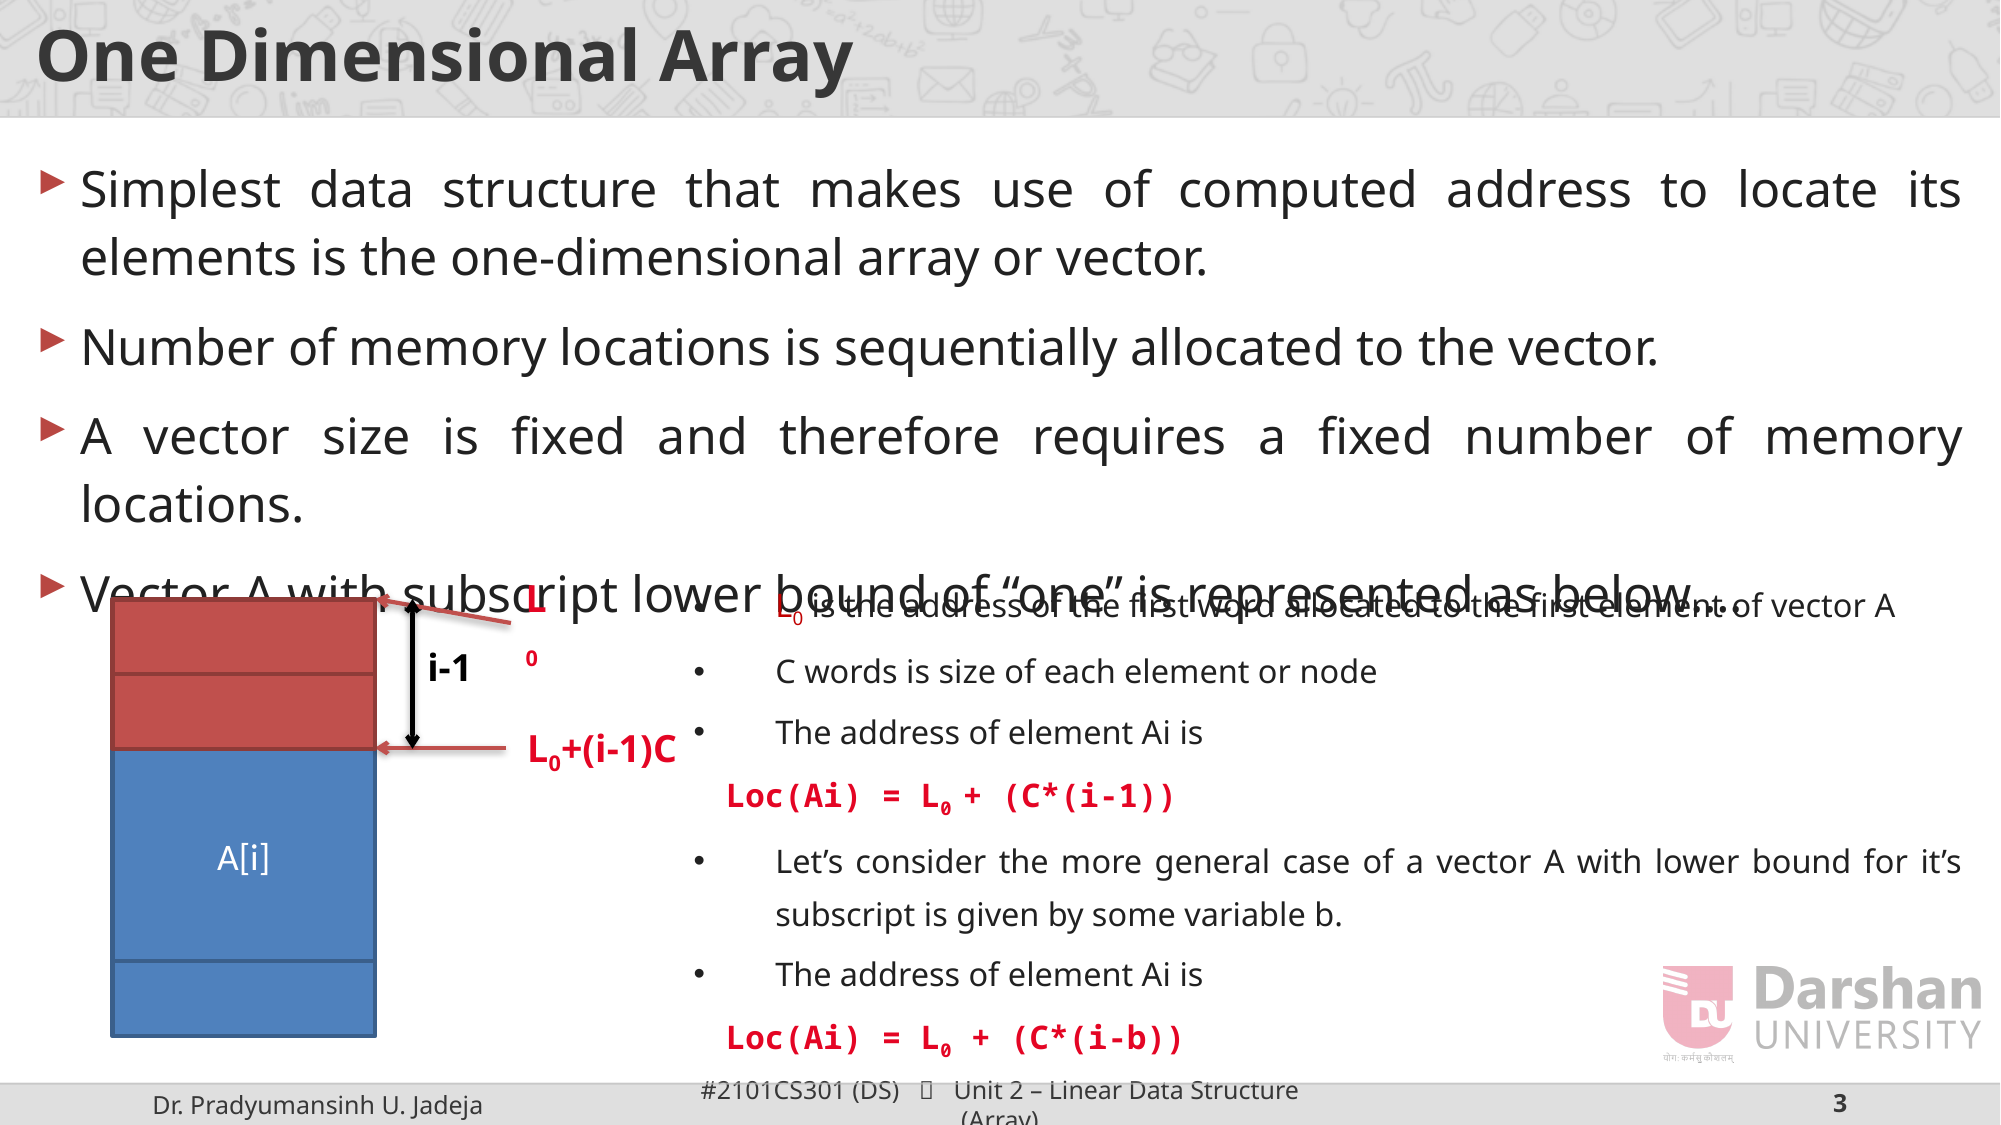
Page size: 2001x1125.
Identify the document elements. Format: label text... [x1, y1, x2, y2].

text_box [112, 599, 375, 673]
title One Dimensional Array [0, 0, 2000, 117]
text_box L0 is the address of the first word allocated to the first element of vector A C words is size of each element or node The address of element Ai is Loc(Ai) = L0 + (C*(i-1)) Let’s consider the more general case of a vector A with lower bound for it’s subscript is given by some variable b. The address of element Ai is Loc(Ai) = L0 + (C*(i-b)) [658, 562, 1979, 1075]
text_box [112, 961, 375, 1037]
text_box L0+(i-1)C [512, 717, 697, 784]
text_box i-1 [419, 637, 500, 697]
text_box [112, 673, 375, 749]
text_box L0 [510, 567, 574, 679]
text_box A[i] [112, 749, 375, 961]
list Simplest data structure that makes use of computed address to locate its elements is the one-dimensional array or vector. Number of memory locations is sequentially allocated to the vector. A vector size is fixed and therefore requires a fixed number of memory locations. Vector A with subscript lower bound of “one” is represented as below…. [21, 141, 1979, 1059]
